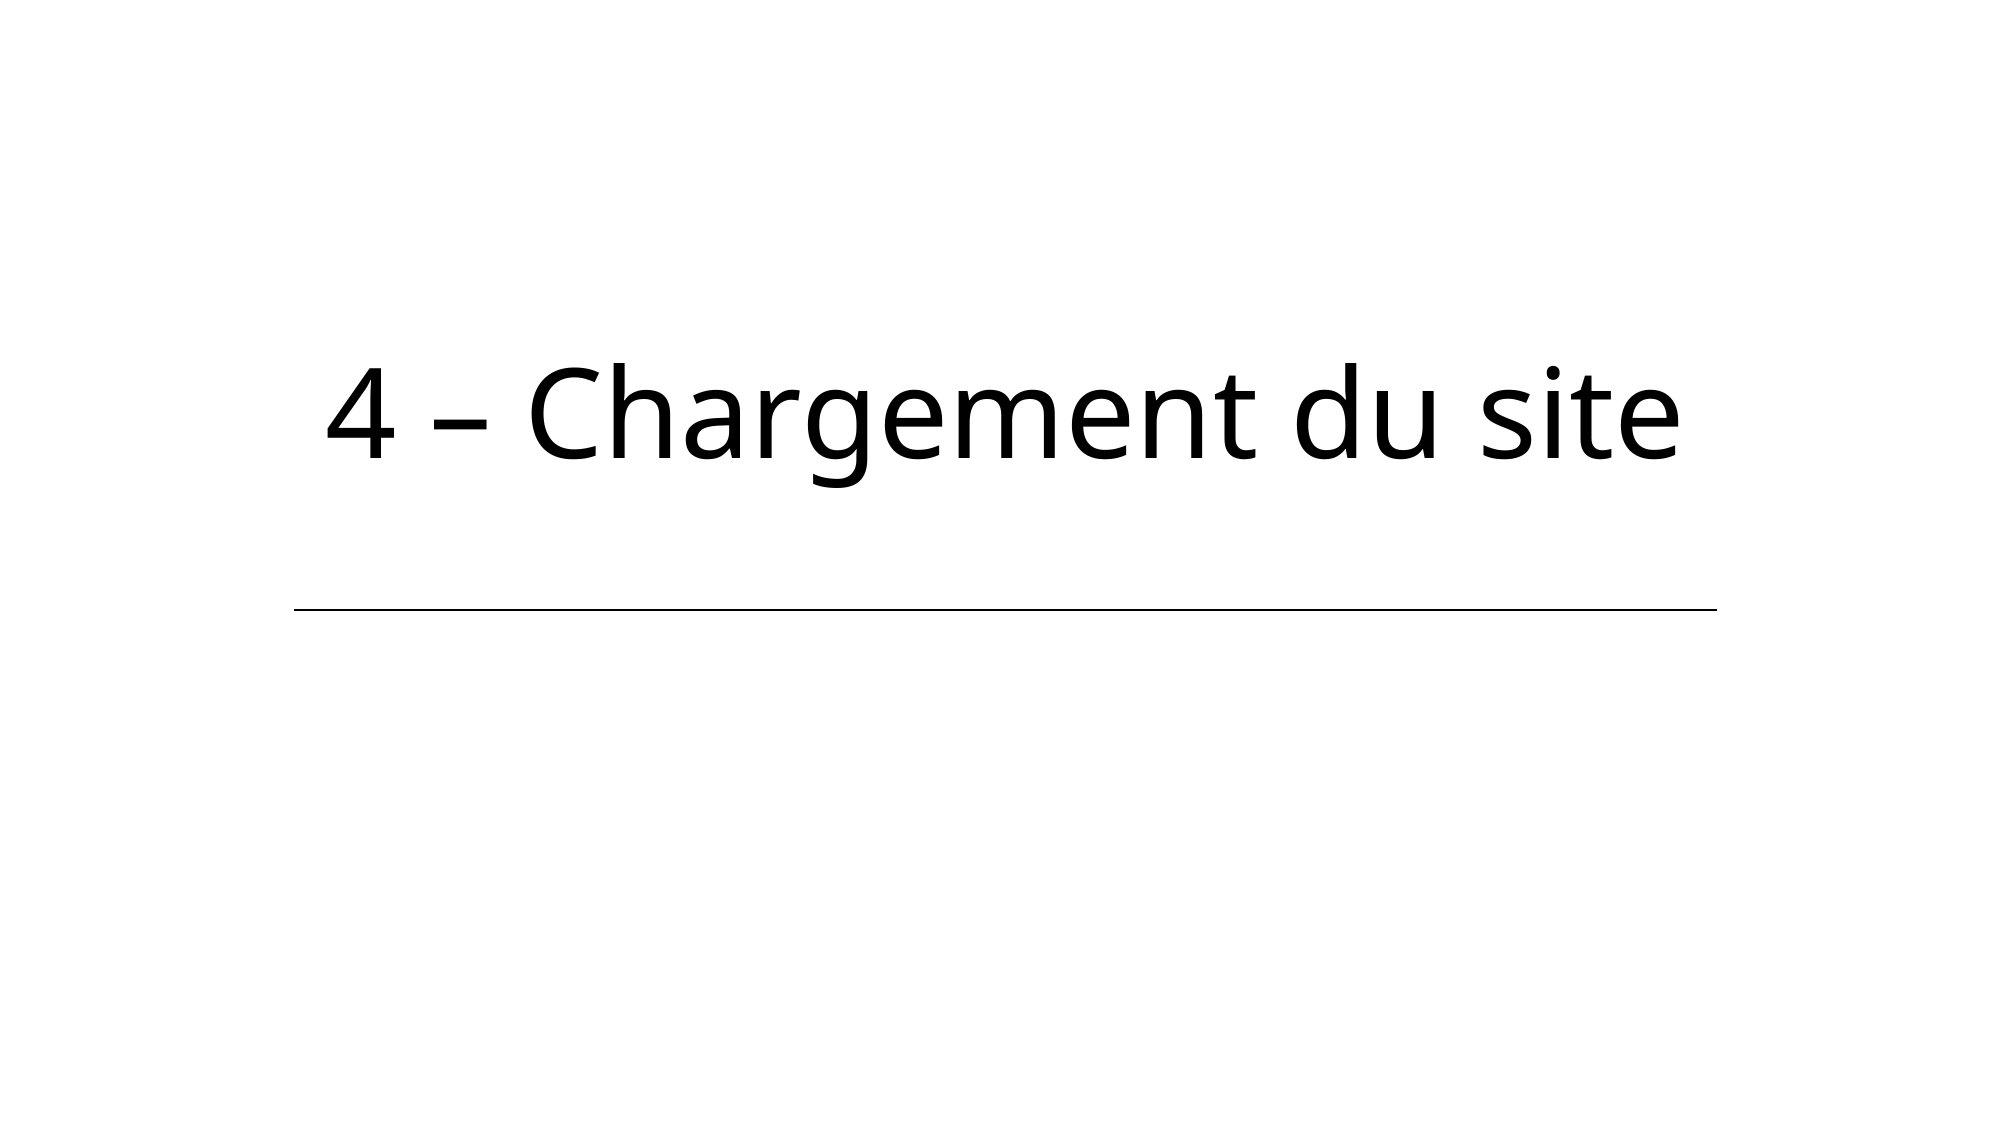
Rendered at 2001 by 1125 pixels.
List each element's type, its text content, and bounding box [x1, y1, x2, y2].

text_box 4 – Chargement du site [310, 325, 1701, 491]
